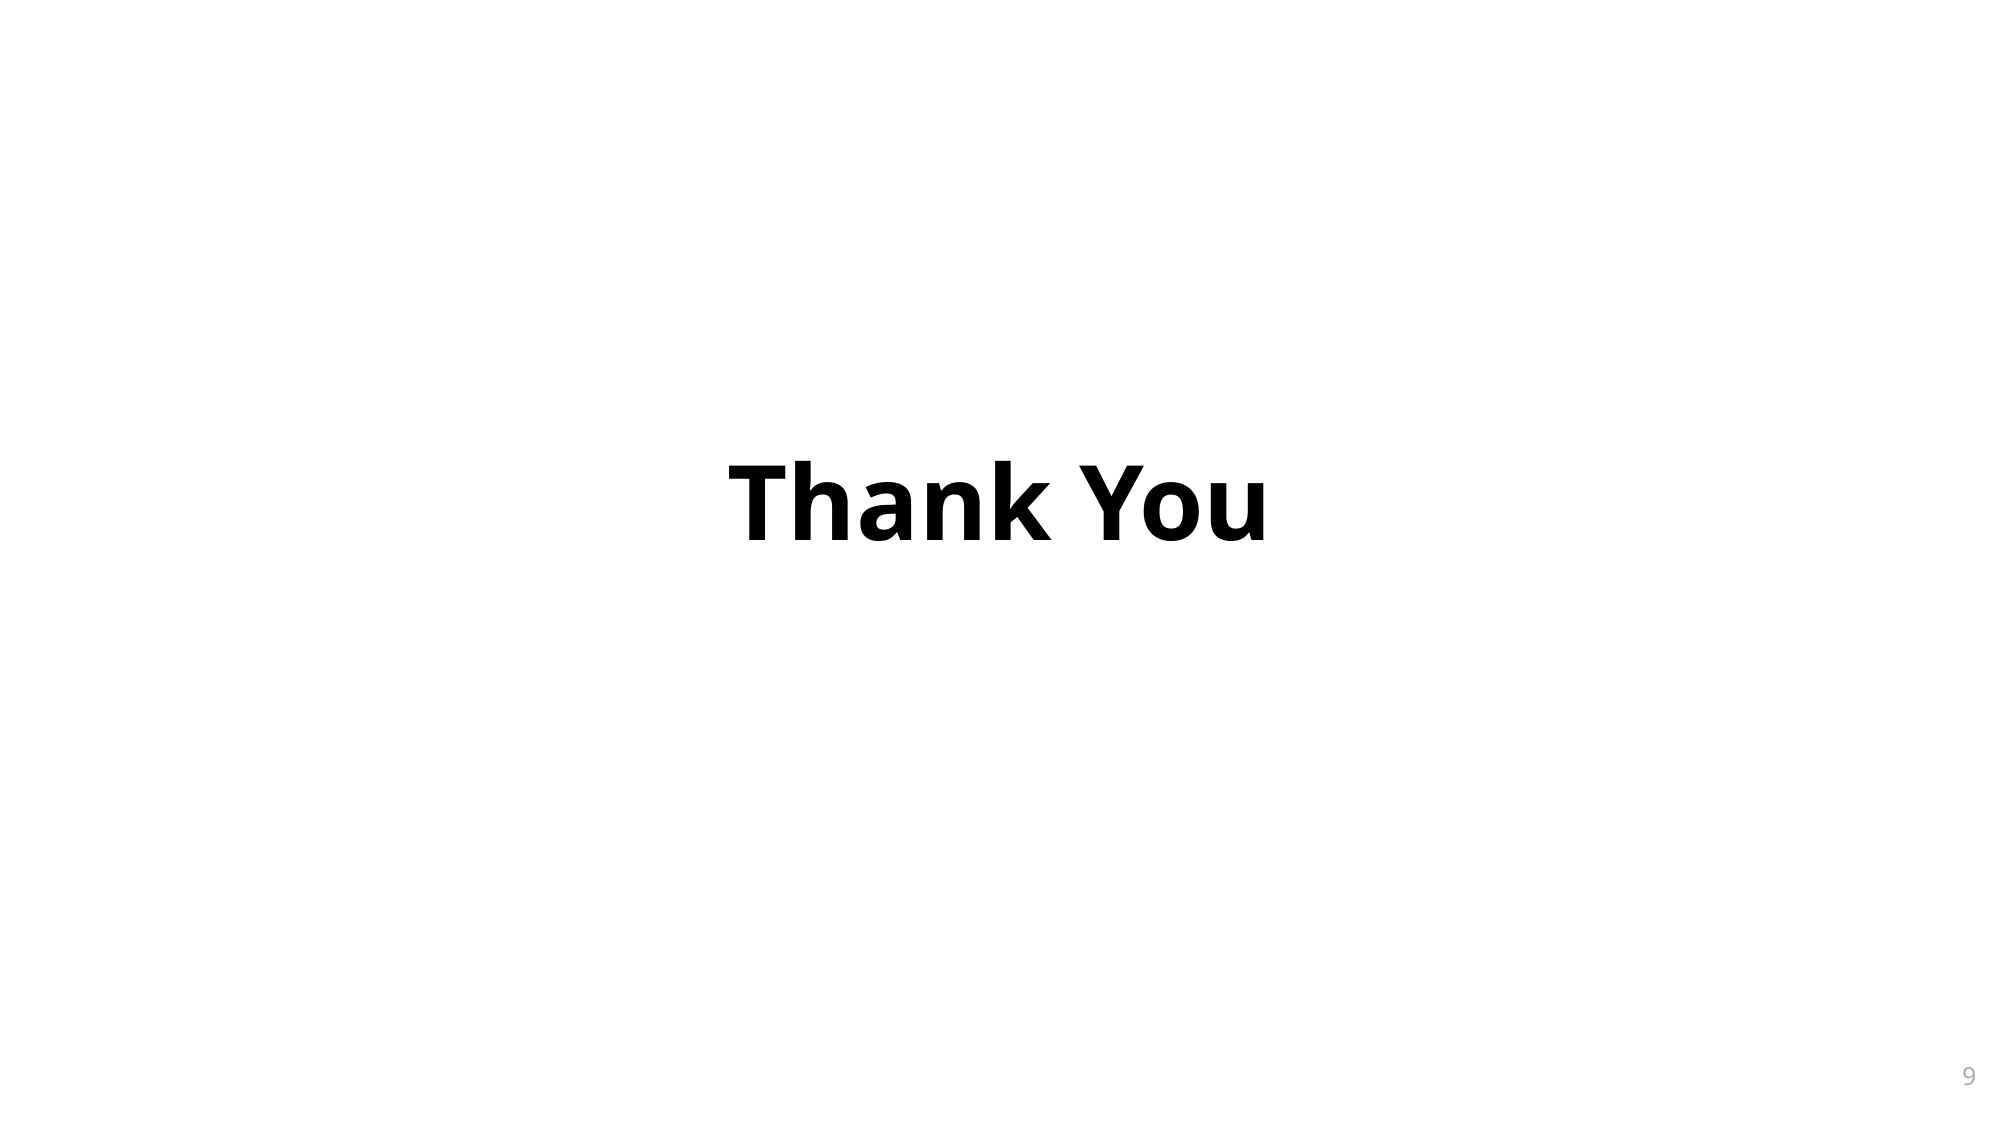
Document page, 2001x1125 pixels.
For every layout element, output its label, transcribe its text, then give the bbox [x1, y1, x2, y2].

slide_number 8 [1908, 1052, 1992, 1113]
text_box Thank You [418, 428, 1582, 569]
